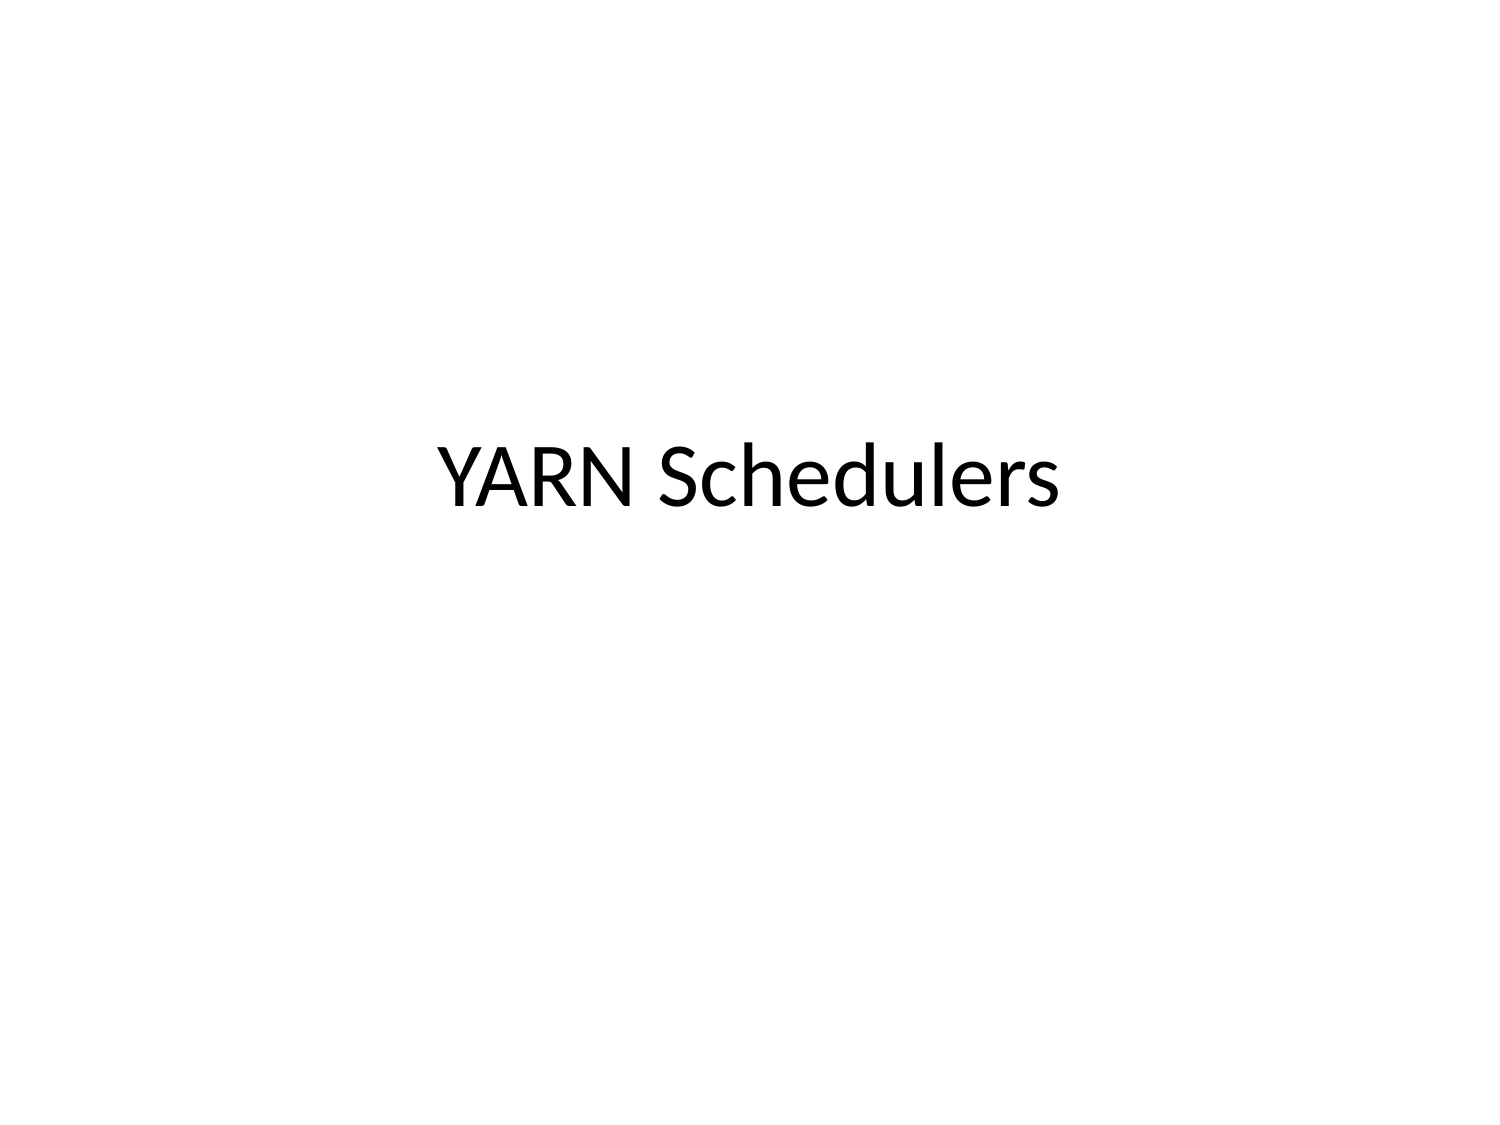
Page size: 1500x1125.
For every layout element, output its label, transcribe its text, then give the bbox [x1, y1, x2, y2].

title YARN Schedulers [112, 349, 1388, 591]
